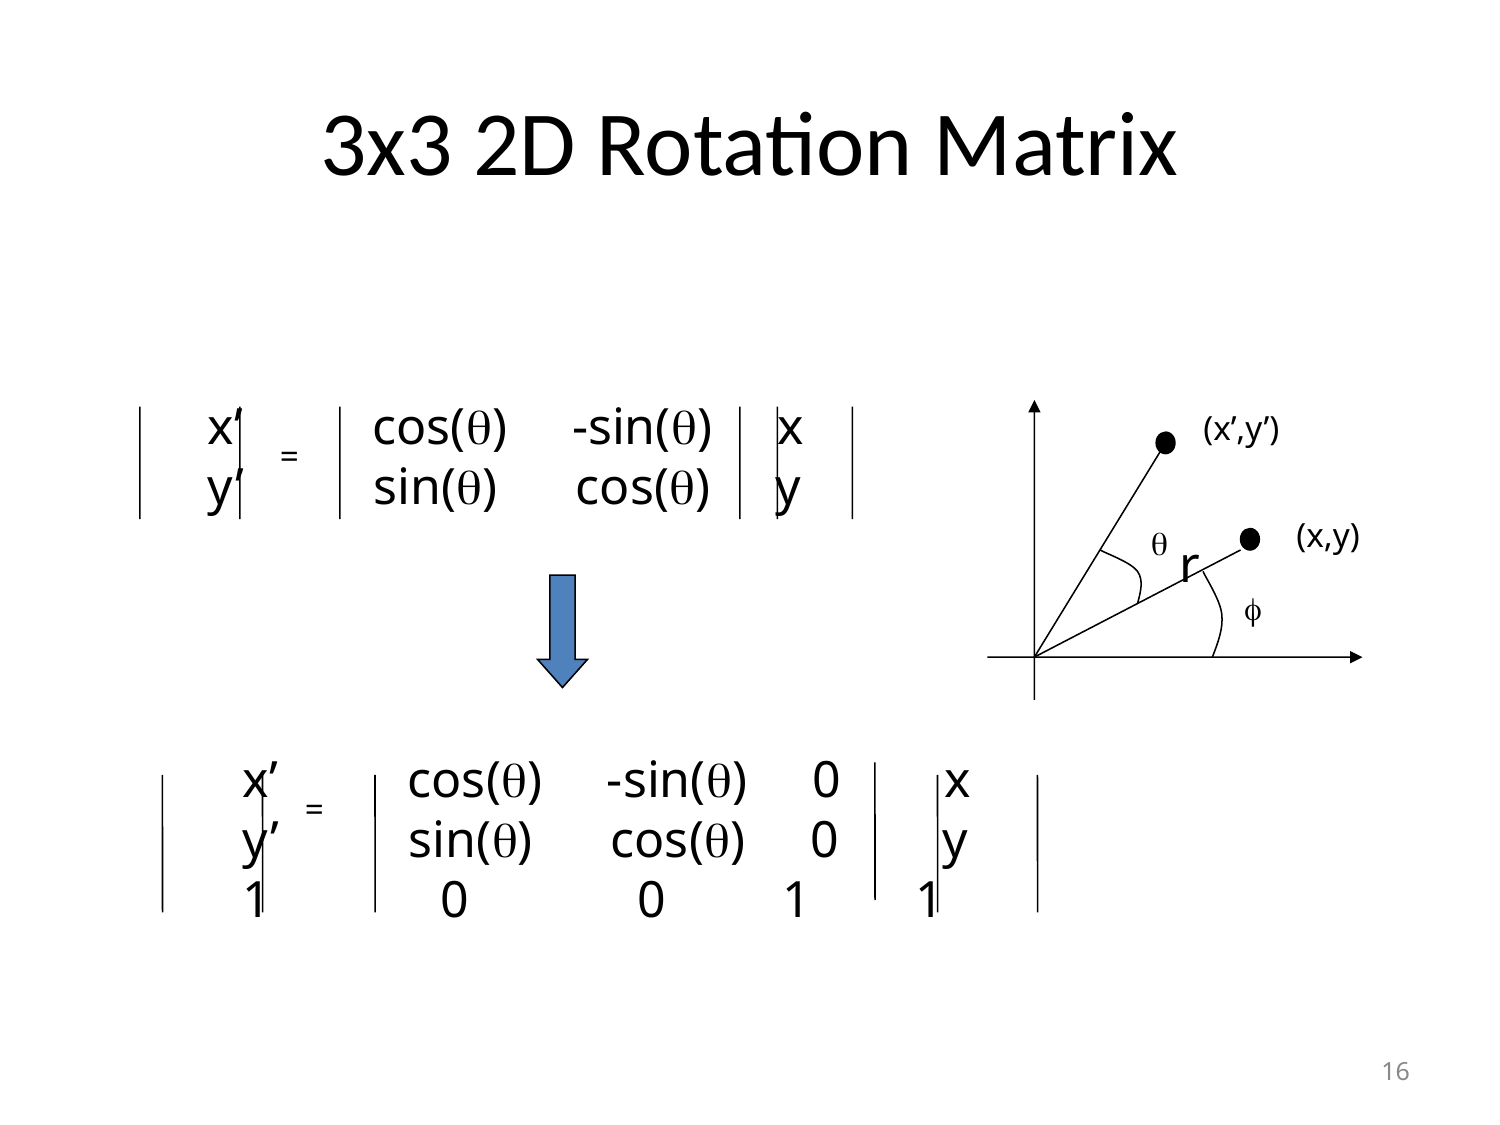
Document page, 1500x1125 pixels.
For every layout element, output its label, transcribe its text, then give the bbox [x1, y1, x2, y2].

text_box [162, 739, 1040, 935]
slide_number 16 [1074, 1042, 1425, 1103]
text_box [139, 387, 863, 523]
title 3x3 2D Rotation Matrix [75, 45, 1425, 233]
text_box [987, 399, 1388, 701]
text_box [537, 575, 588, 688]
